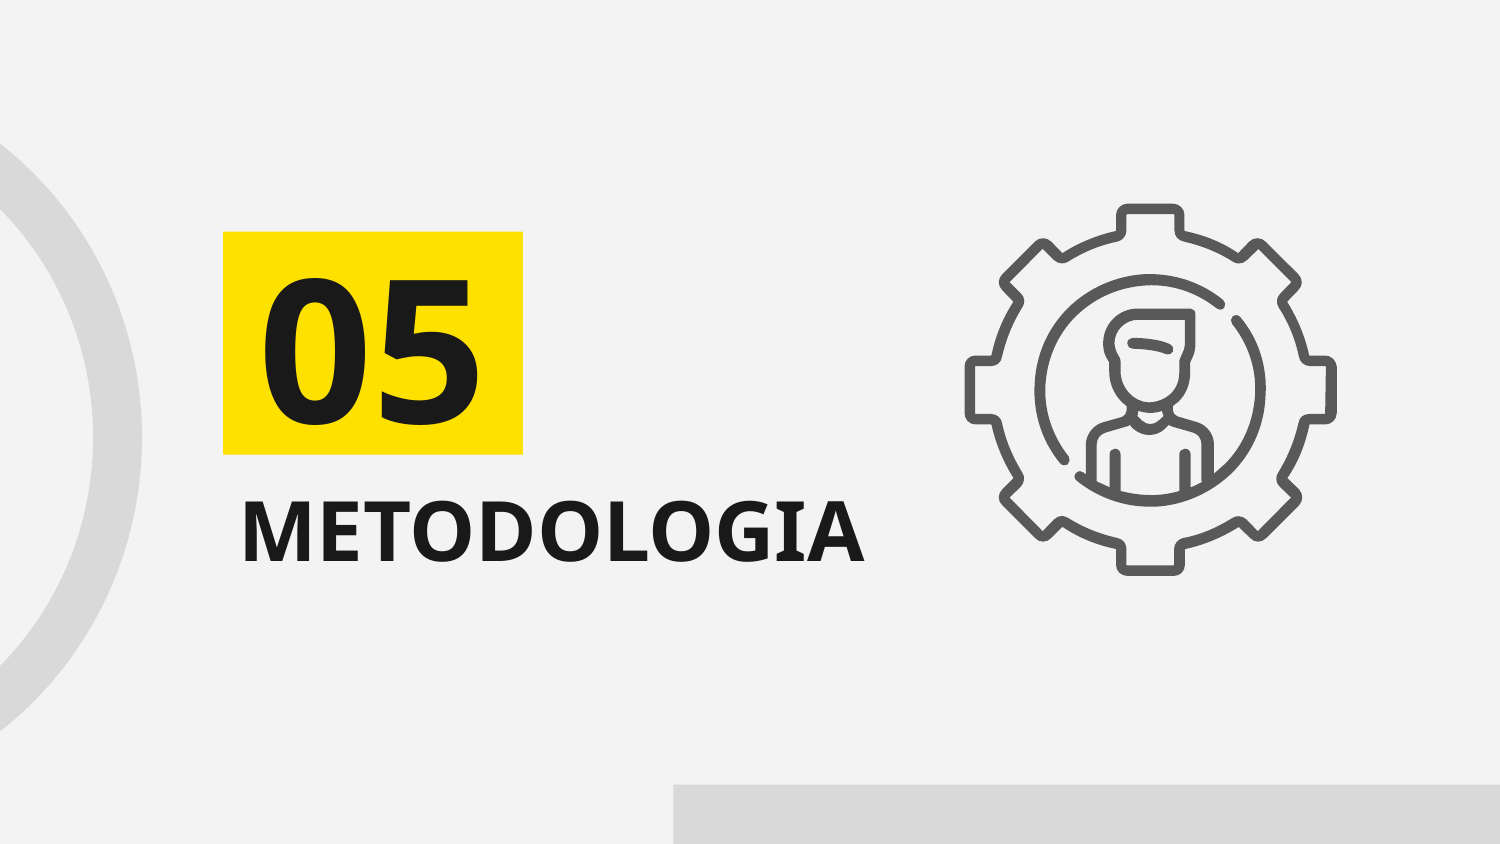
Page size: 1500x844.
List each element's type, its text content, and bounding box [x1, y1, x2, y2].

title METODOLOGIA [223, 454, 1055, 593]
title 05 [223, 231, 523, 455]
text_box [964, 203, 1338, 577]
